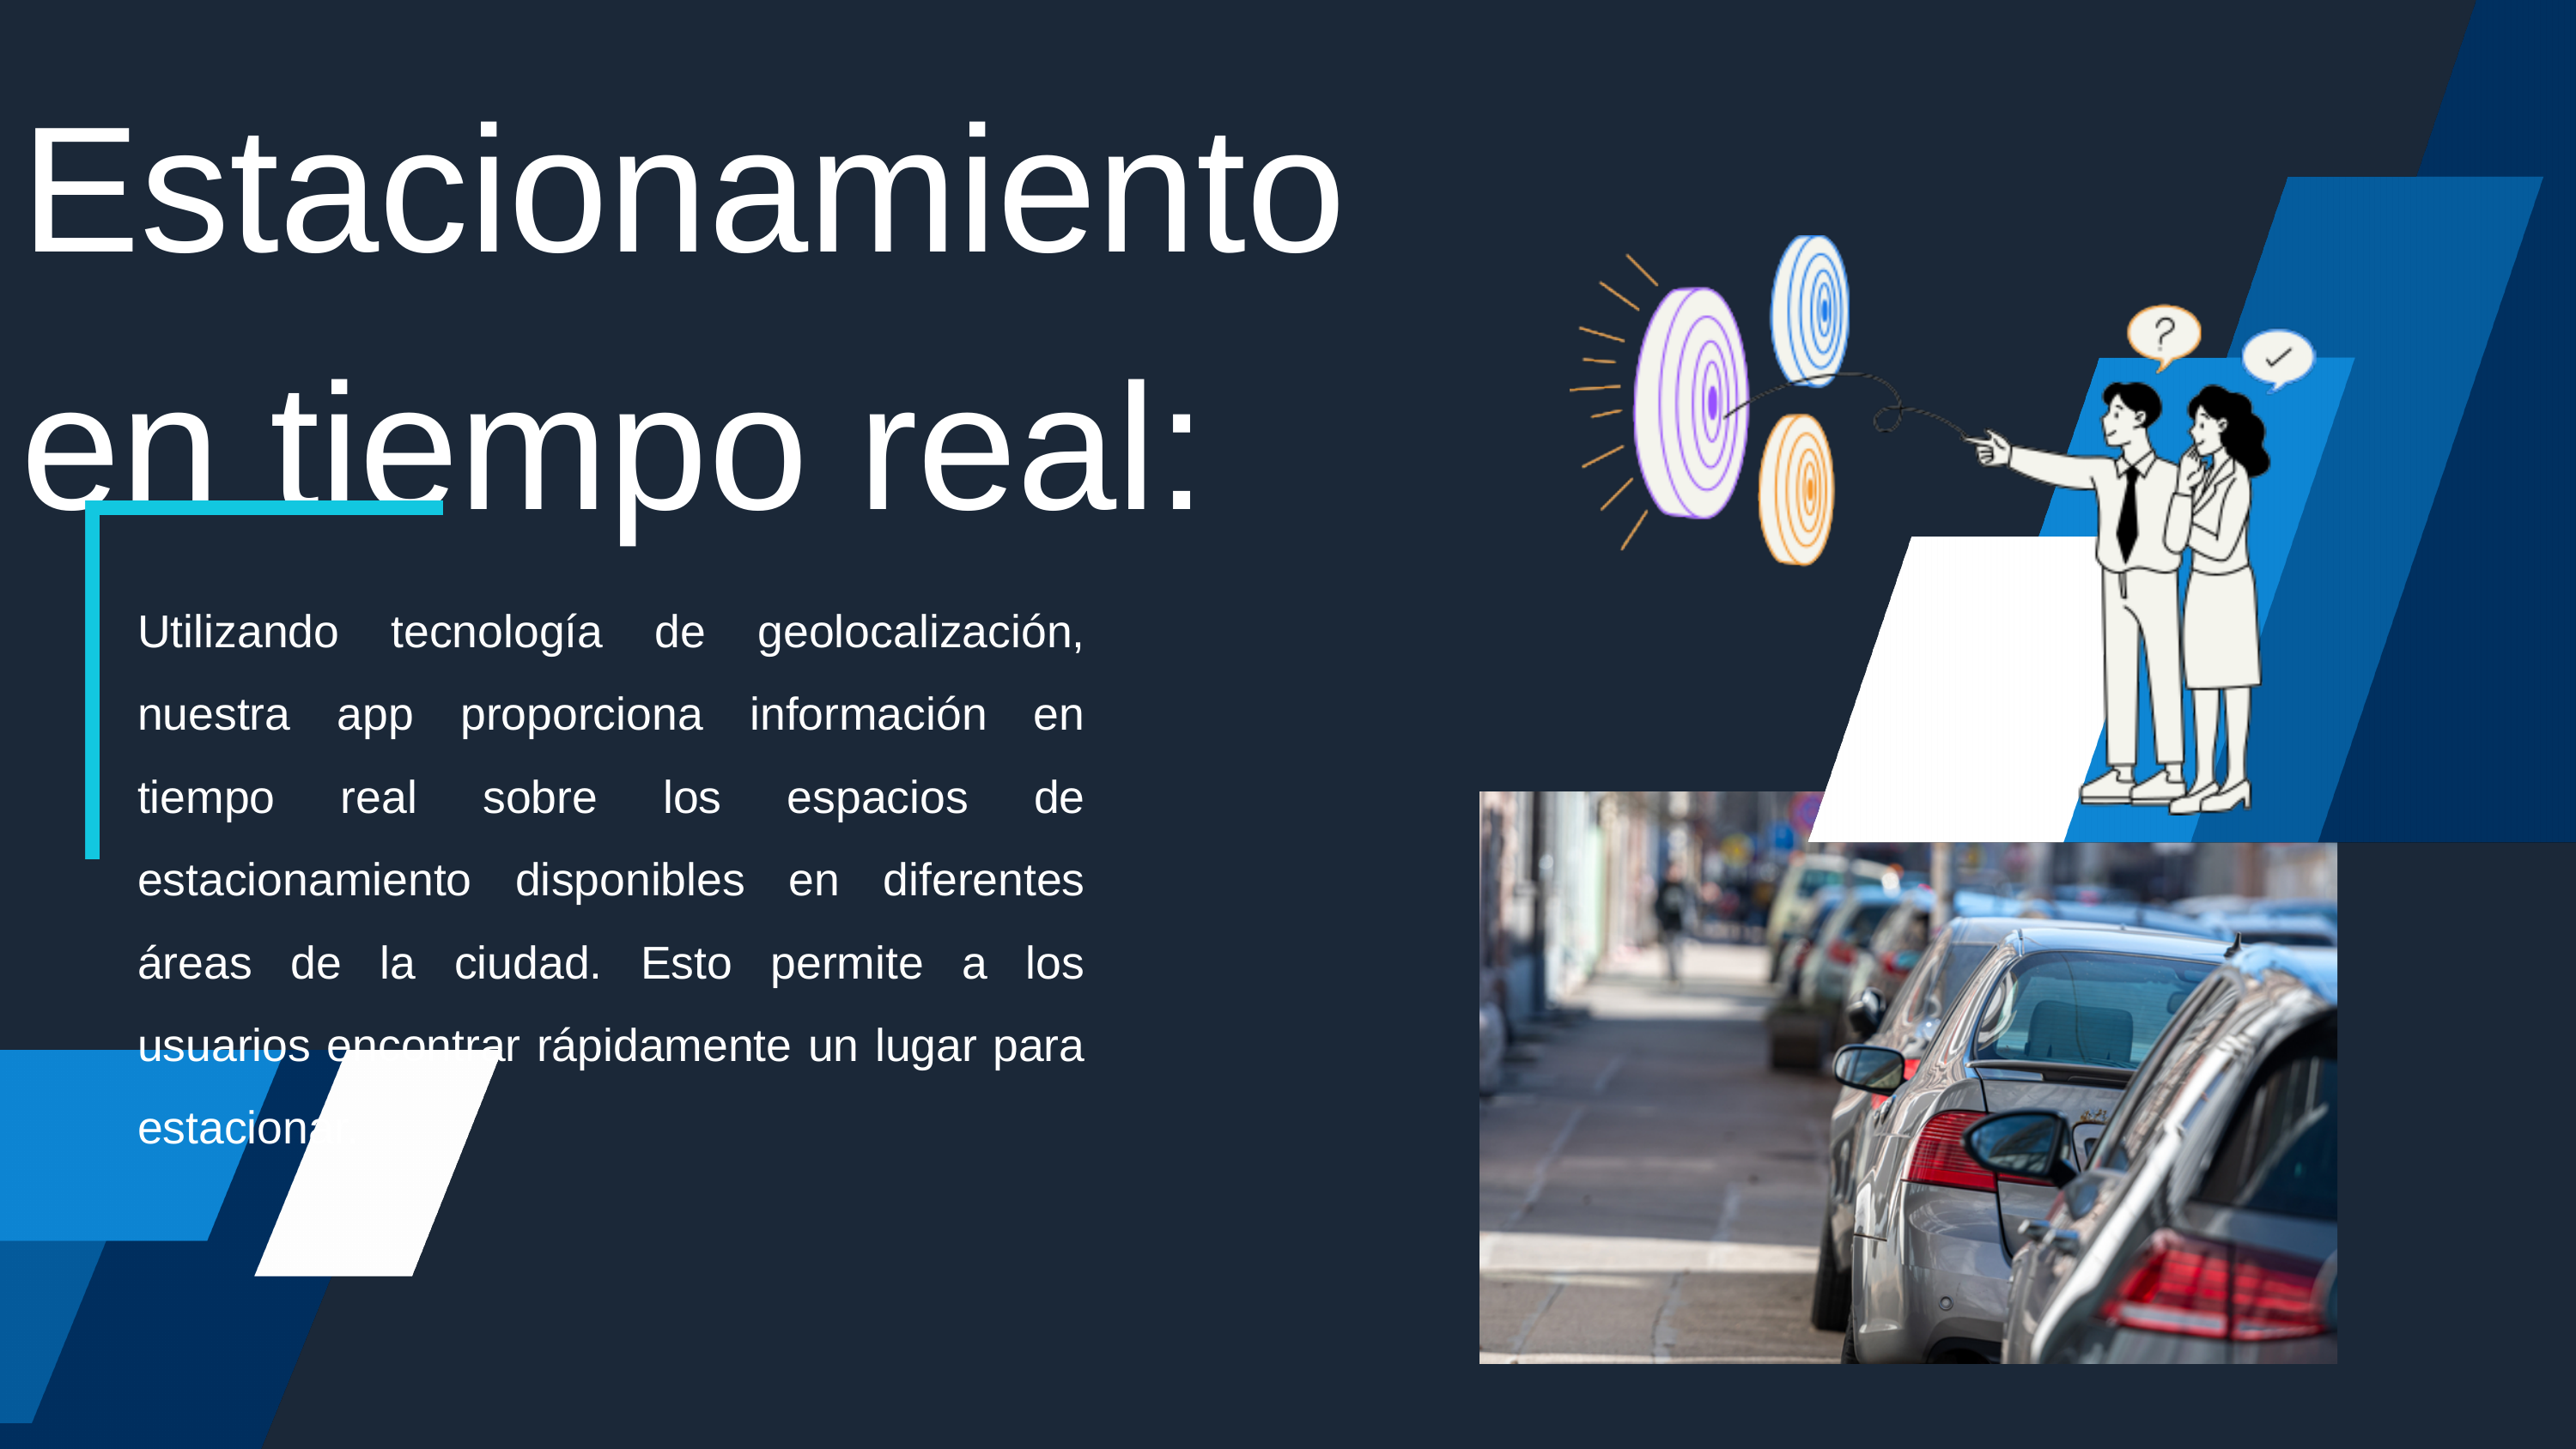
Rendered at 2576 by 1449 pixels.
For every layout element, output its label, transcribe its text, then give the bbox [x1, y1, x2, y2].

text_box [1807, 0, 2576, 843]
text_box [0, 1050, 502, 1449]
text_box [1479, 791, 2338, 1364]
text_box [1570, 235, 2317, 815]
text_box Estacionamiento en tiempo real: [21, 29, 1589, 546]
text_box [85, 500, 1138, 1185]
